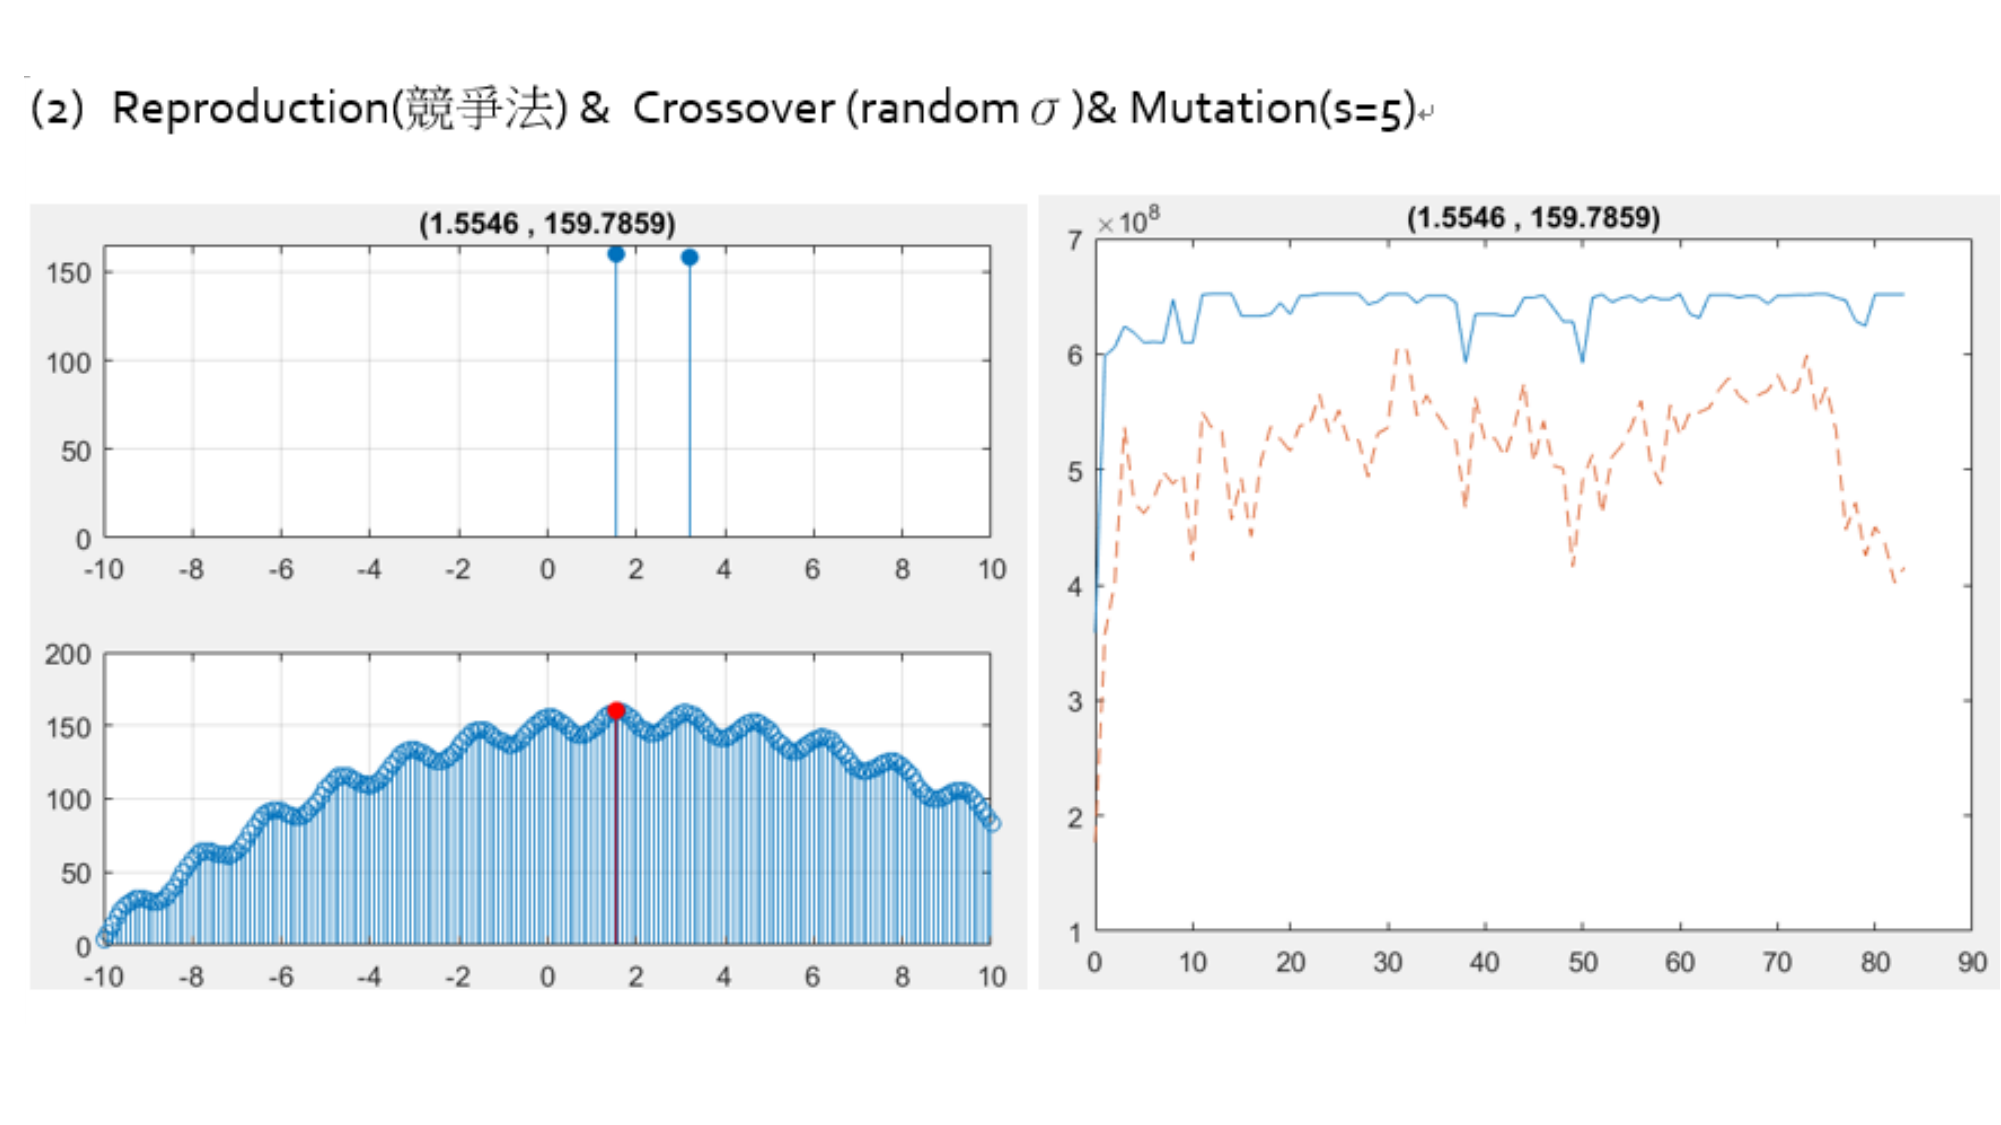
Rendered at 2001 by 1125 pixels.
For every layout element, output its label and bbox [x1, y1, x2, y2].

picture [24, 76, 2000, 1024]
